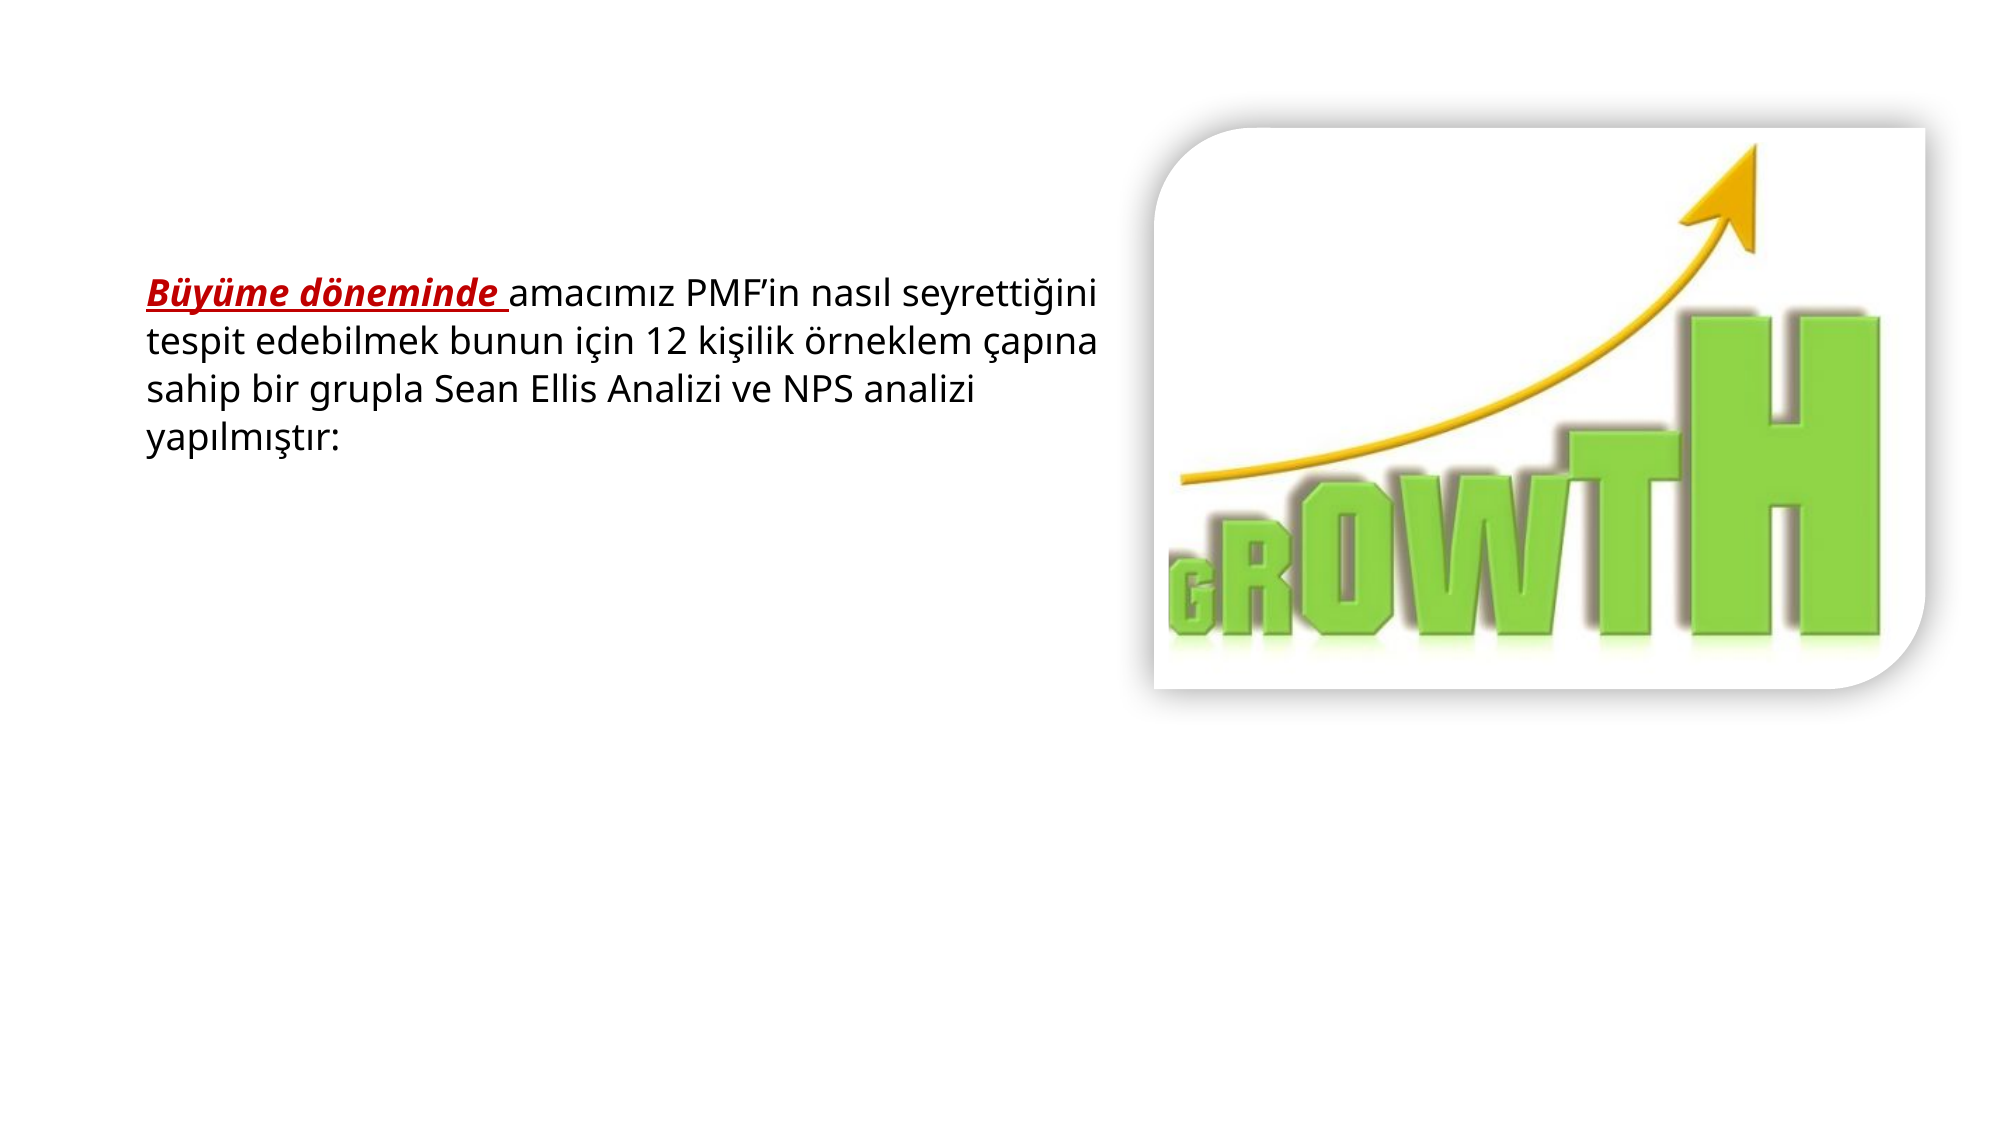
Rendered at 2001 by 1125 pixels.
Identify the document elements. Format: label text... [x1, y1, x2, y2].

picture [1161, 135, 1919, 682]
text_box Büyüme döneminde amacımız PMF’in nasıl seyrettiğini tespit edebilmek bunun için 12 kişilik örneklem çapına sahip bir grupla Sean Ellis Analizi ve NPS analizi yapılmıştır: [131, 257, 1127, 660]
